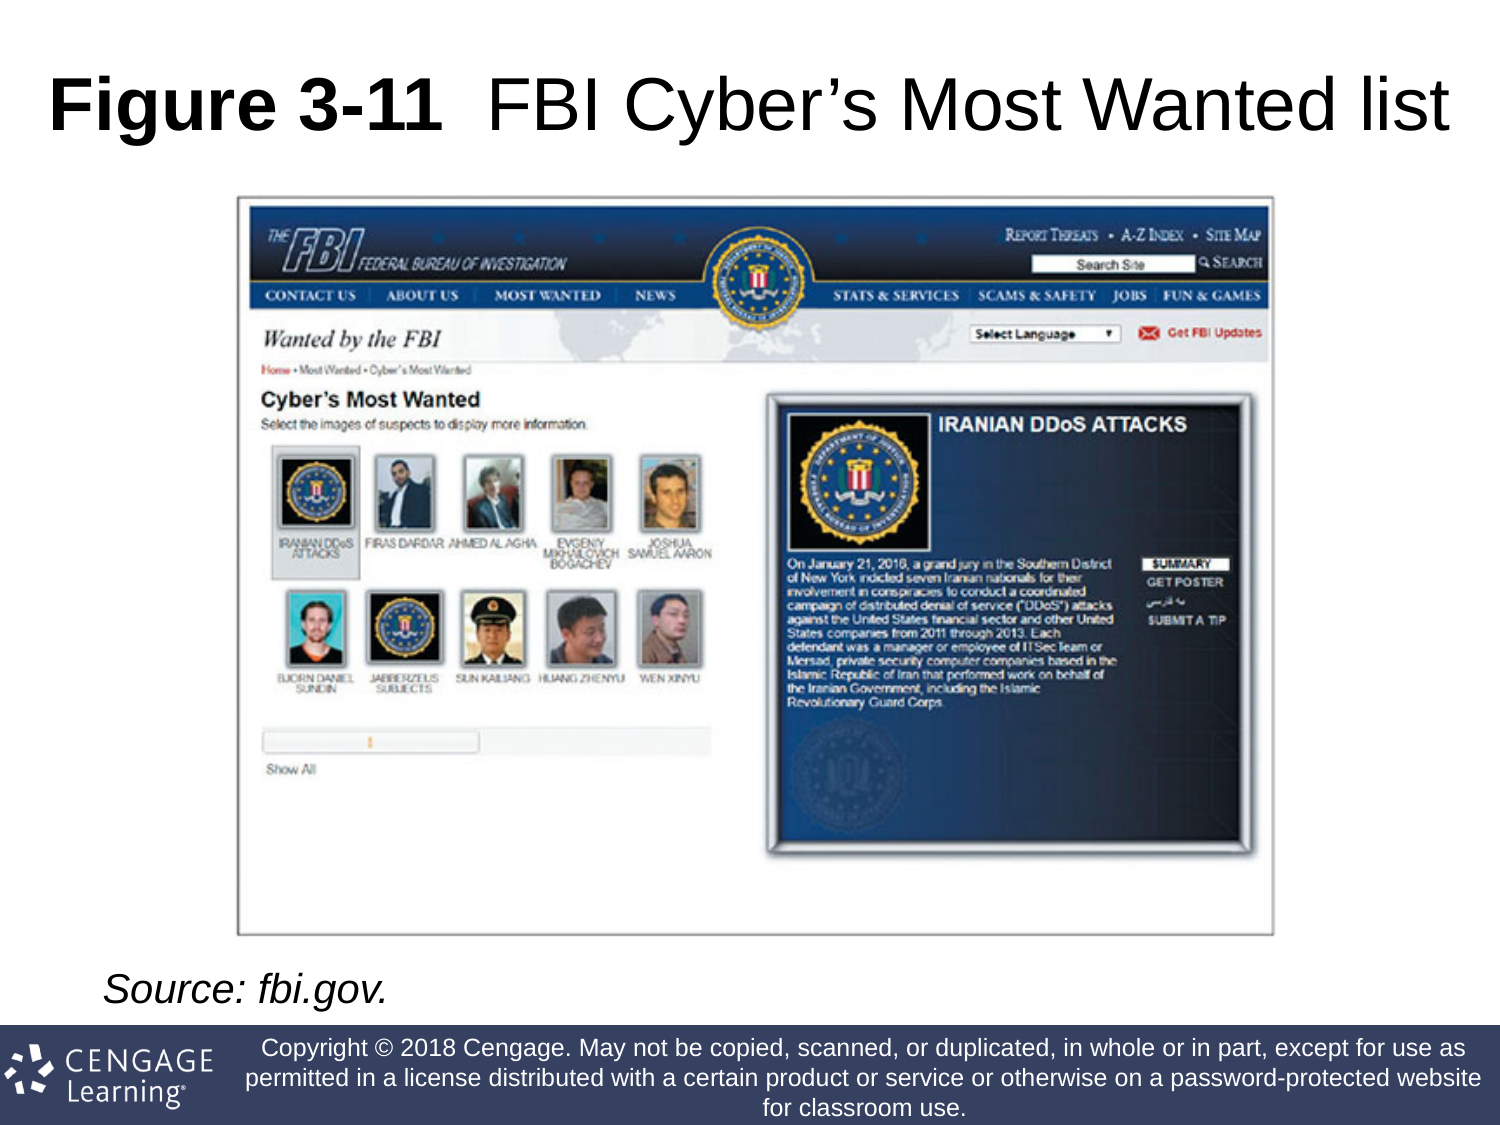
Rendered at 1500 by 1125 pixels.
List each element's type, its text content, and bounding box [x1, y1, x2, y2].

title Figure 3-11 FBI Cyber’s Most Wanted list [25, 38, 1476, 163]
picture [234, 193, 1277, 938]
list Source: fbi.gov. [87, 954, 1419, 1013]
picture [0, 1040, 216, 1113]
